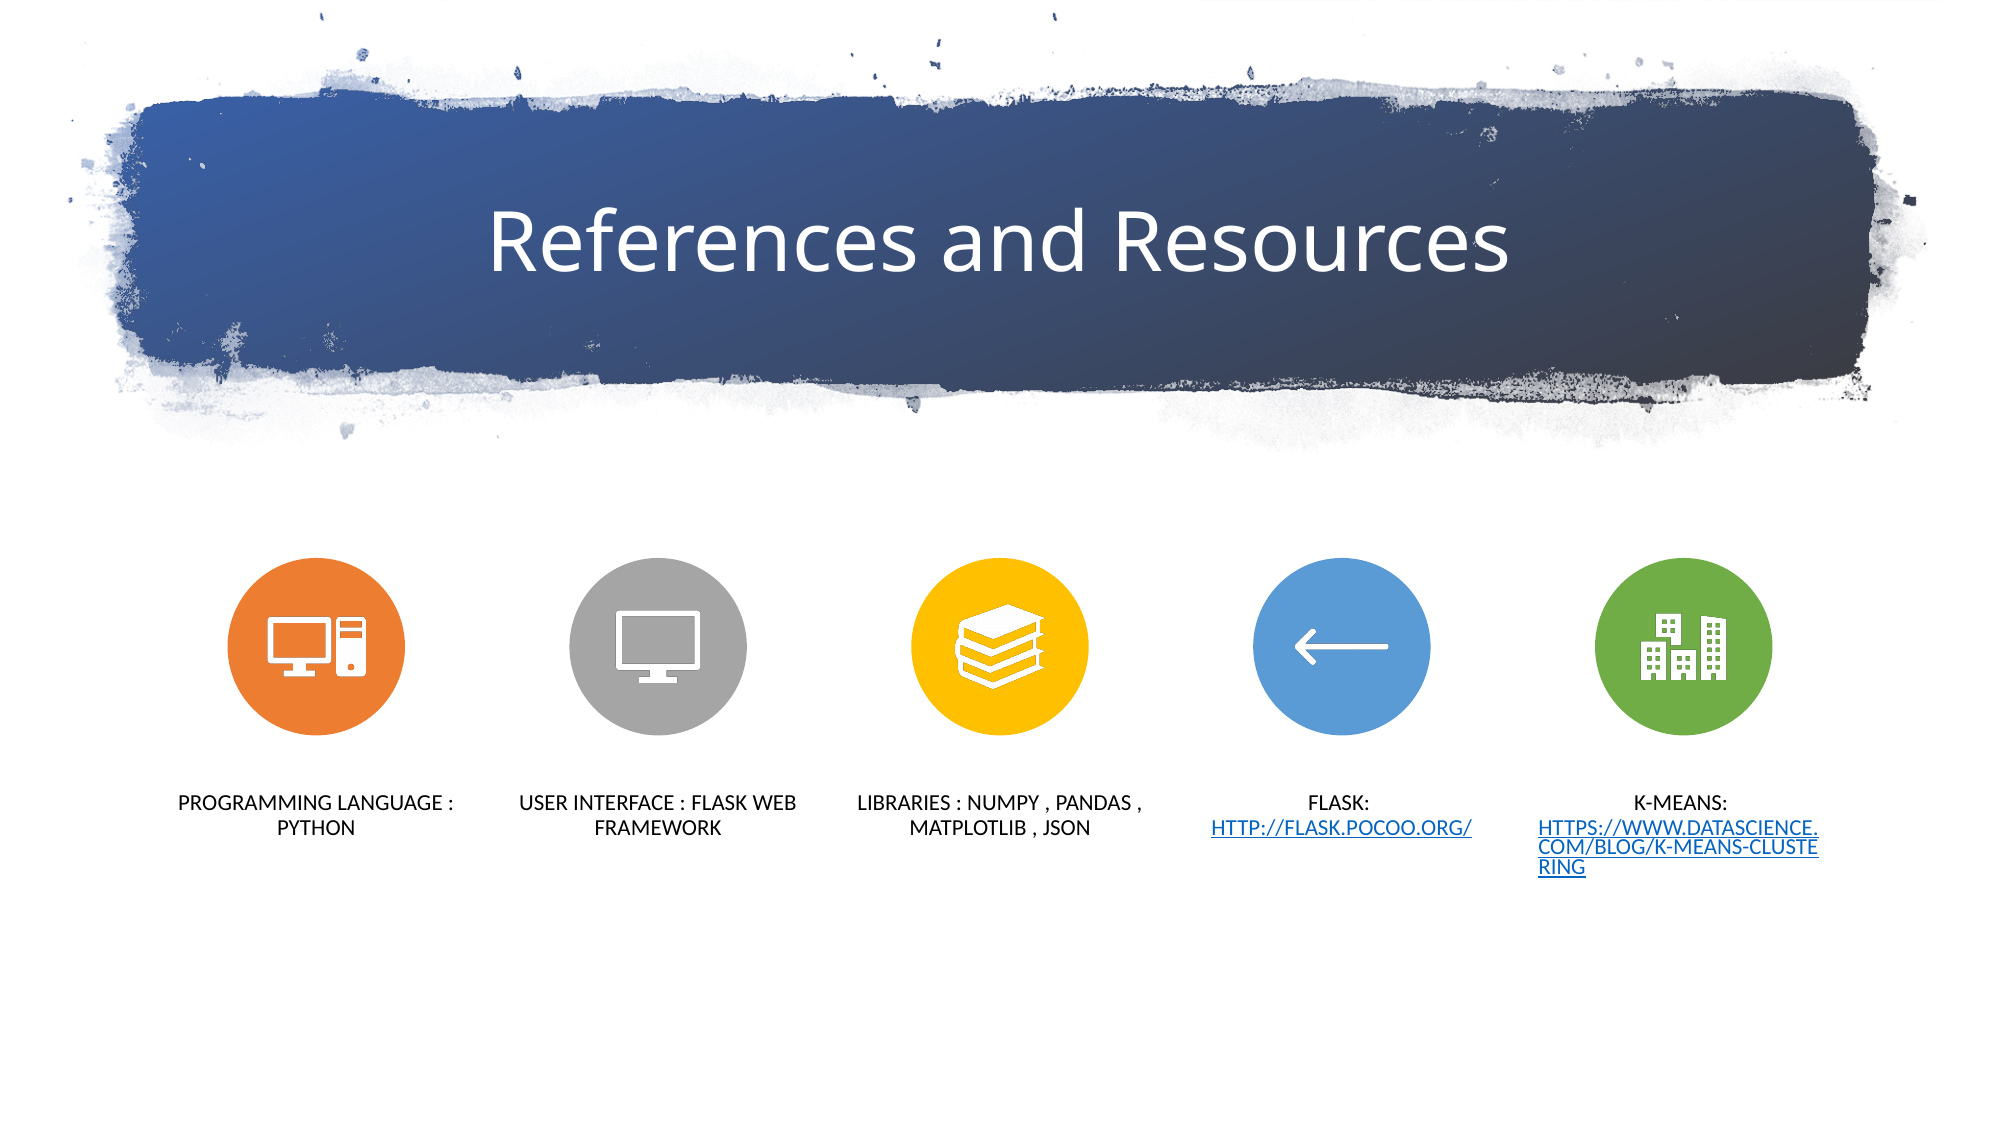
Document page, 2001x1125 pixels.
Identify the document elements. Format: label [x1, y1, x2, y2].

list [169, 475, 1830, 990]
picture [0, 0, 2000, 1125]
